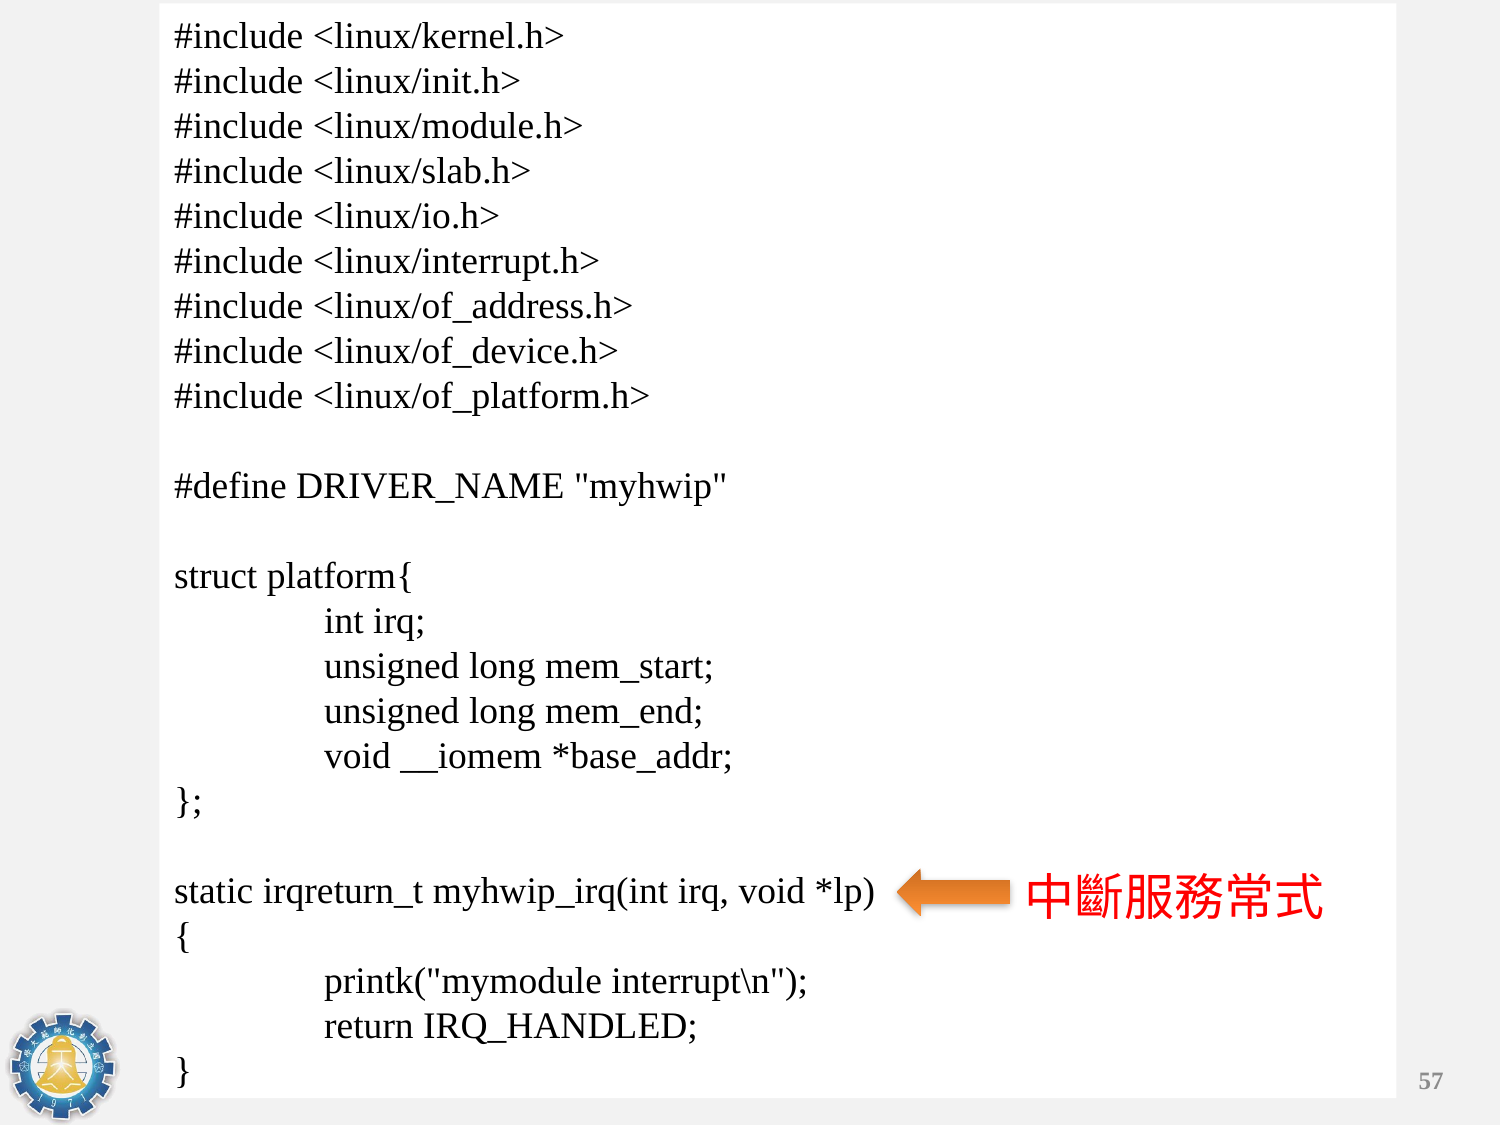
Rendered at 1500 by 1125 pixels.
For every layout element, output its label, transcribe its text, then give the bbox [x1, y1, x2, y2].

text_box 中斷服務常式 [1009, 857, 1431, 933]
slide_number 57 [1128, 1057, 1459, 1103]
text_box #include <linux/kernel.h> #include <linux/init.h> #include <linux/module.h> #include <linux/slab.h> #include <linux/io.h> #include <linux/interrupt.h> #include <linux/of_address.h> #include <linux/of_device.h> #include <linux/of_platform.h> #define DRIVER_NAME "myhwip" struct platform{ int irq; unsigned long mem_start; unsigned long mem_end; void __iomem *base_addr; }; static irqreturn_t myhwip_irq(int irq, void *lp) { printk("mymodule interrupt\n"); return IRQ_HANDLED; } [159, 3, 1397, 1099]
text_box [896, 868, 1009, 916]
